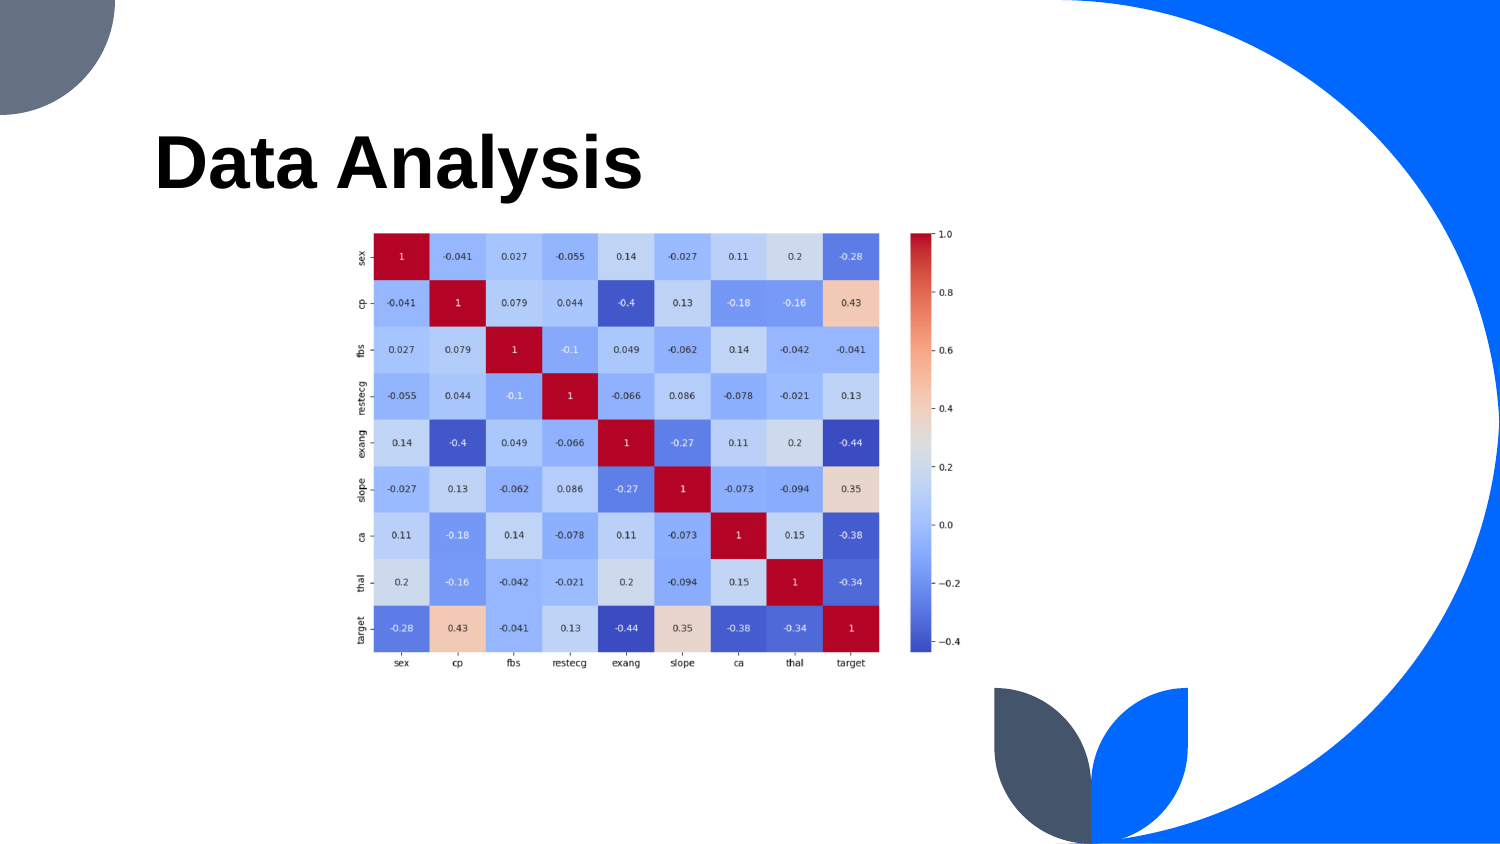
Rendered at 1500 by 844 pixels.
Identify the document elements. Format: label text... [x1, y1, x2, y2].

picture [347, 224, 971, 678]
title Data Analysis [143, 46, 1347, 210]
